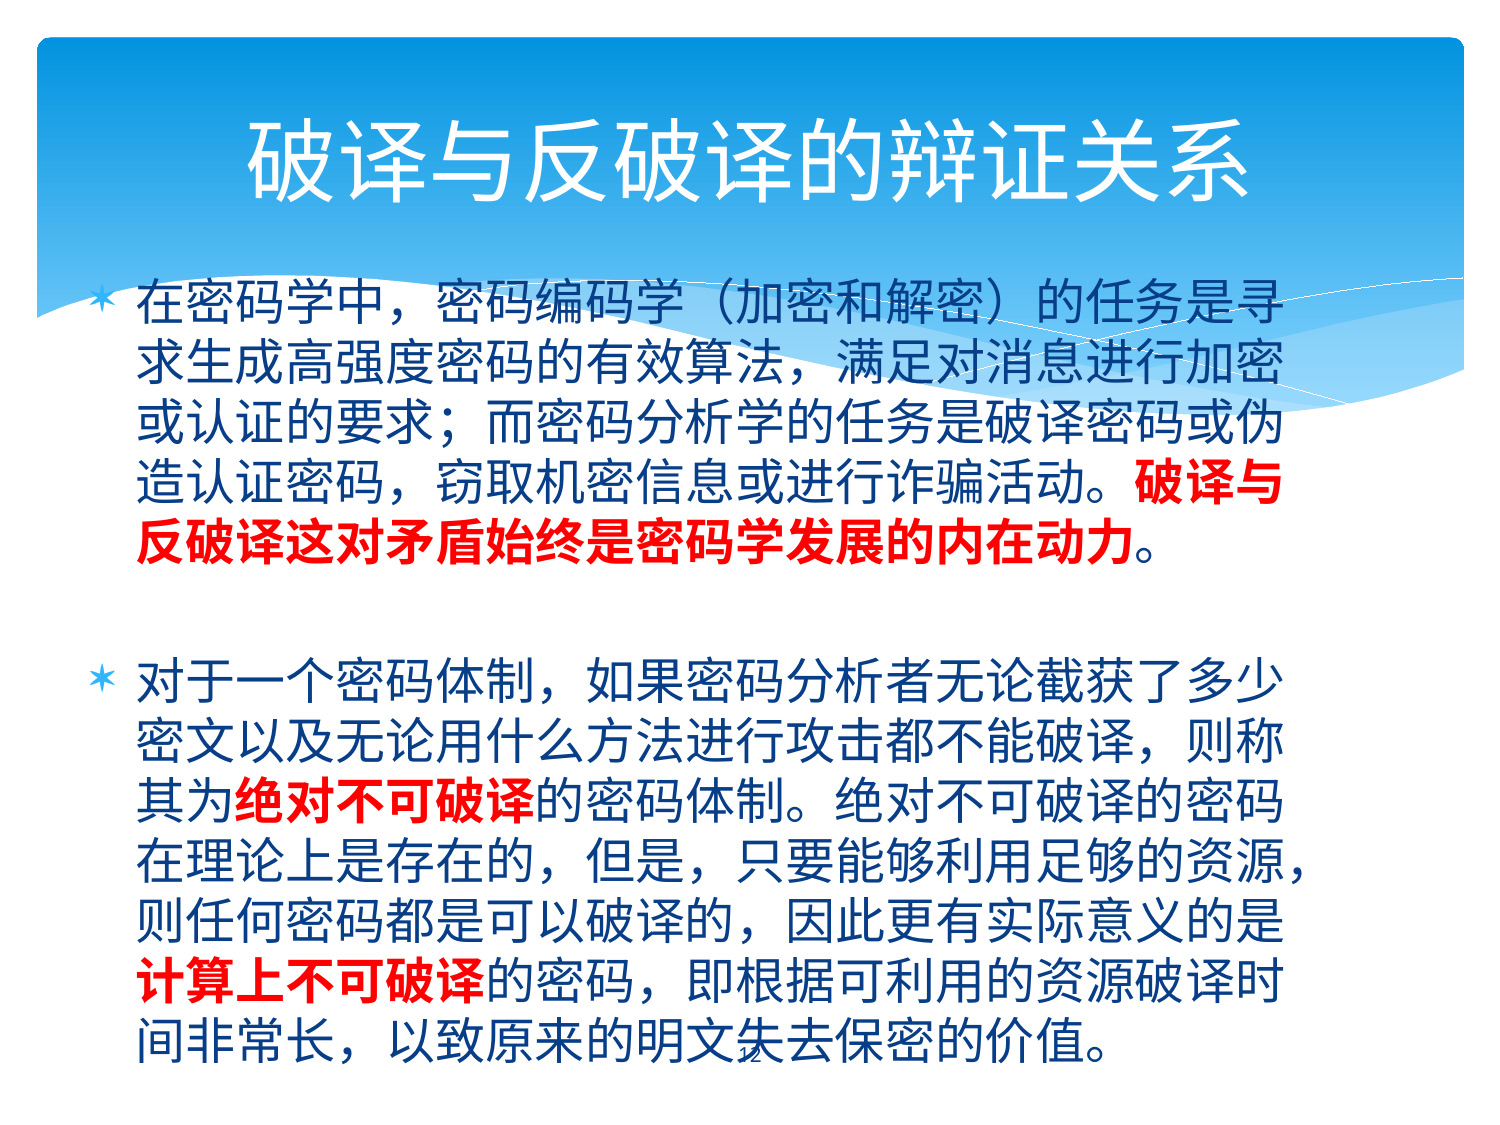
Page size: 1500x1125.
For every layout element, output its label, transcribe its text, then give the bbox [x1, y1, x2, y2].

title 破译与反破译的辩证关系 [75, 55, 1425, 261]
list 在密码学中，密码编码学（加密和解密）的任务是寻求生成高强度密码的有效算法，满足对消息进行加密或认证的要求；而密码分析学的任务是破译密码或伪造认证密码，窃取机密信息或进行诈骗活动。破译与反破译这对矛盾始终是密码学发展的内在动力。 对于一个密码体制，如果密码分析者无论截获了多少密文以及无论用什么方法进行攻击都不能破译，则称其为绝对不可破译的密码体制。绝对不可破译的密码在理论上是存在的，但是，只要能够利用足够的资源，则任何密码都是可以破译的，因此更有实际意义的是计算上不可破译的密码，即根据可利用的资源破译时间非常长，以致原来的明文失去保密的价值。 [75, 262, 1341, 1106]
slide_number 12 [654, 1025, 846, 1086]
